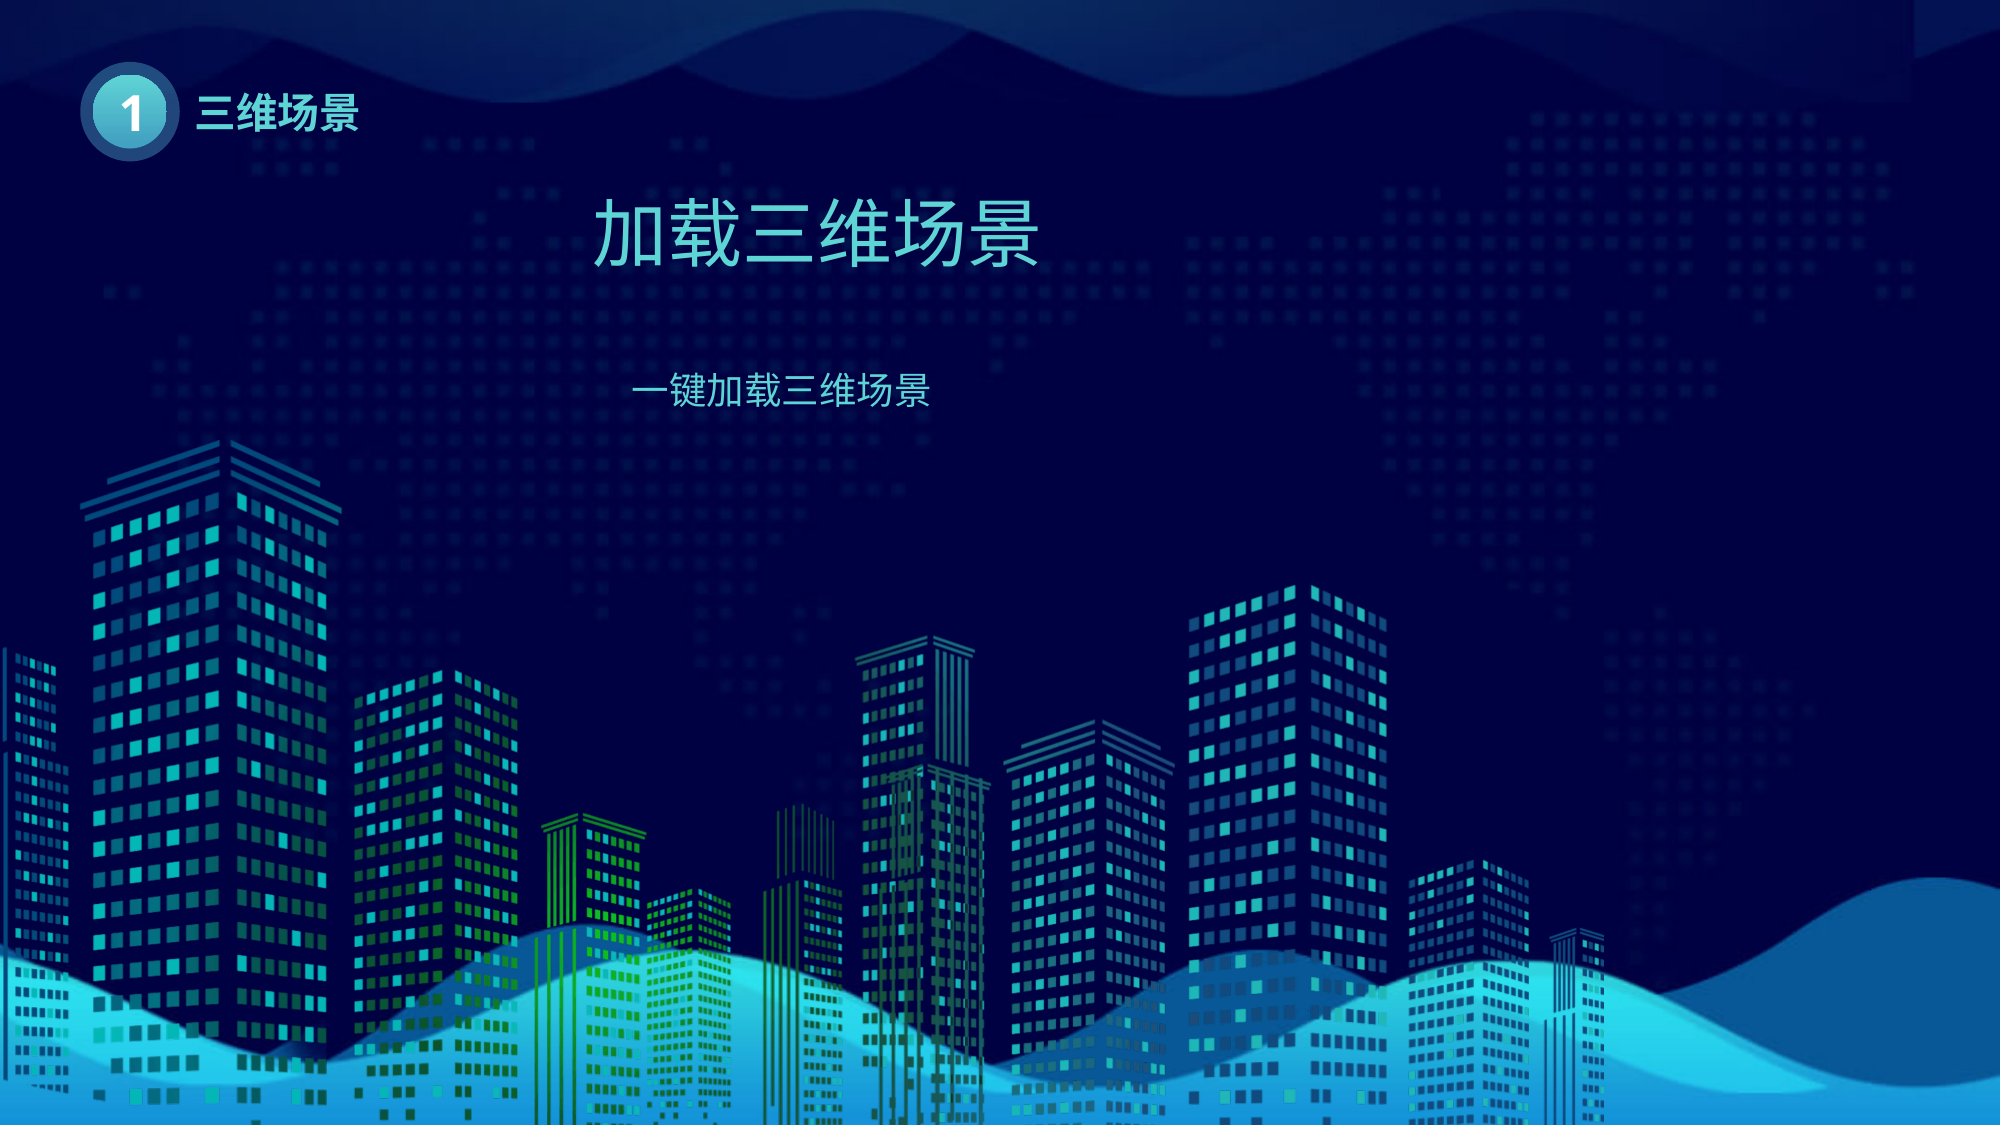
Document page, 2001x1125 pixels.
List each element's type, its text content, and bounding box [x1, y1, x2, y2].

text_box 一键加载三维场景 [617, 351, 947, 398]
text_box 加载三维场景 [577, 161, 1350, 284]
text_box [80, 61, 578, 162]
picture [0, 0, 2000, 1125]
